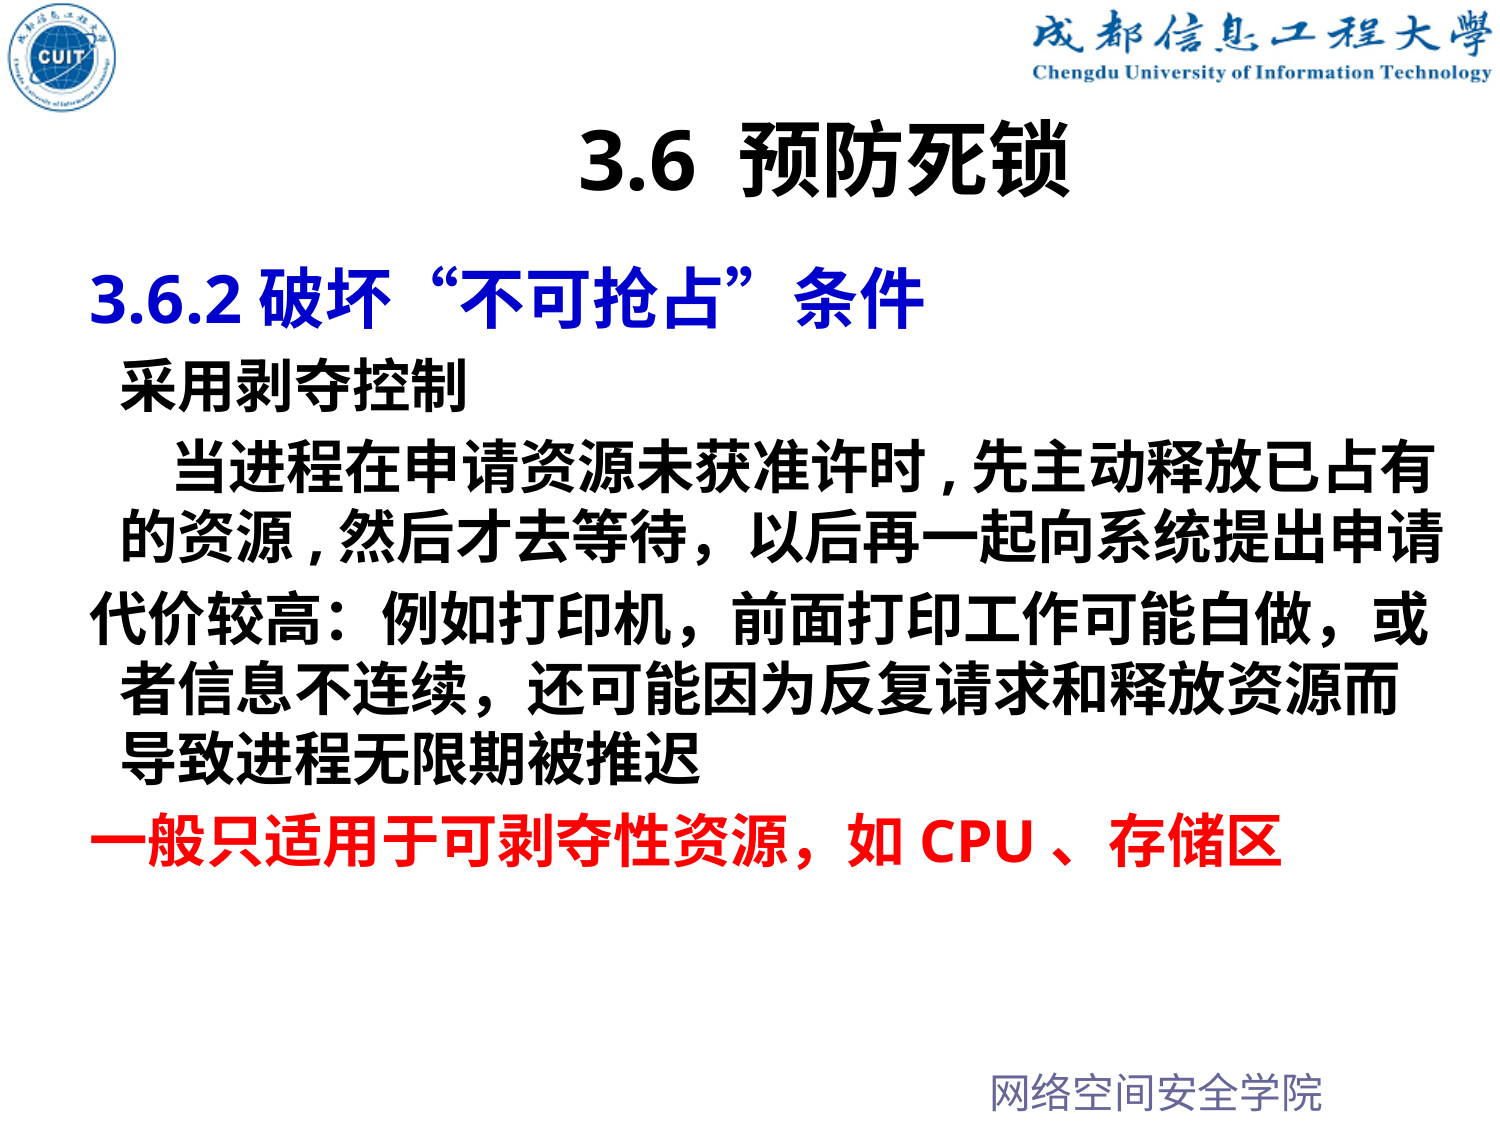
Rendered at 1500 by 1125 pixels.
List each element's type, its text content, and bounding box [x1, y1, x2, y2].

picture [0, 0, 130, 116]
text_box 3.6.2破坏“不可抢占”条件 采用剥夺控制 当进程在申请资源未获准许时,先主动释放已占有的资源,然后才去等待，以后再一起向系统提出申请 代价较高：例如打印机，前面打印工作可能白做，或者信息不连续，还可能因为反复请求和释放资源而导致进程无限期被推迟 一般只适用于可剥夺性资源，如CPU、存储区 [75, 249, 1463, 1025]
text_box 3.6 预防死锁 [212, 99, 1438, 215]
picture [1021, 0, 1500, 91]
